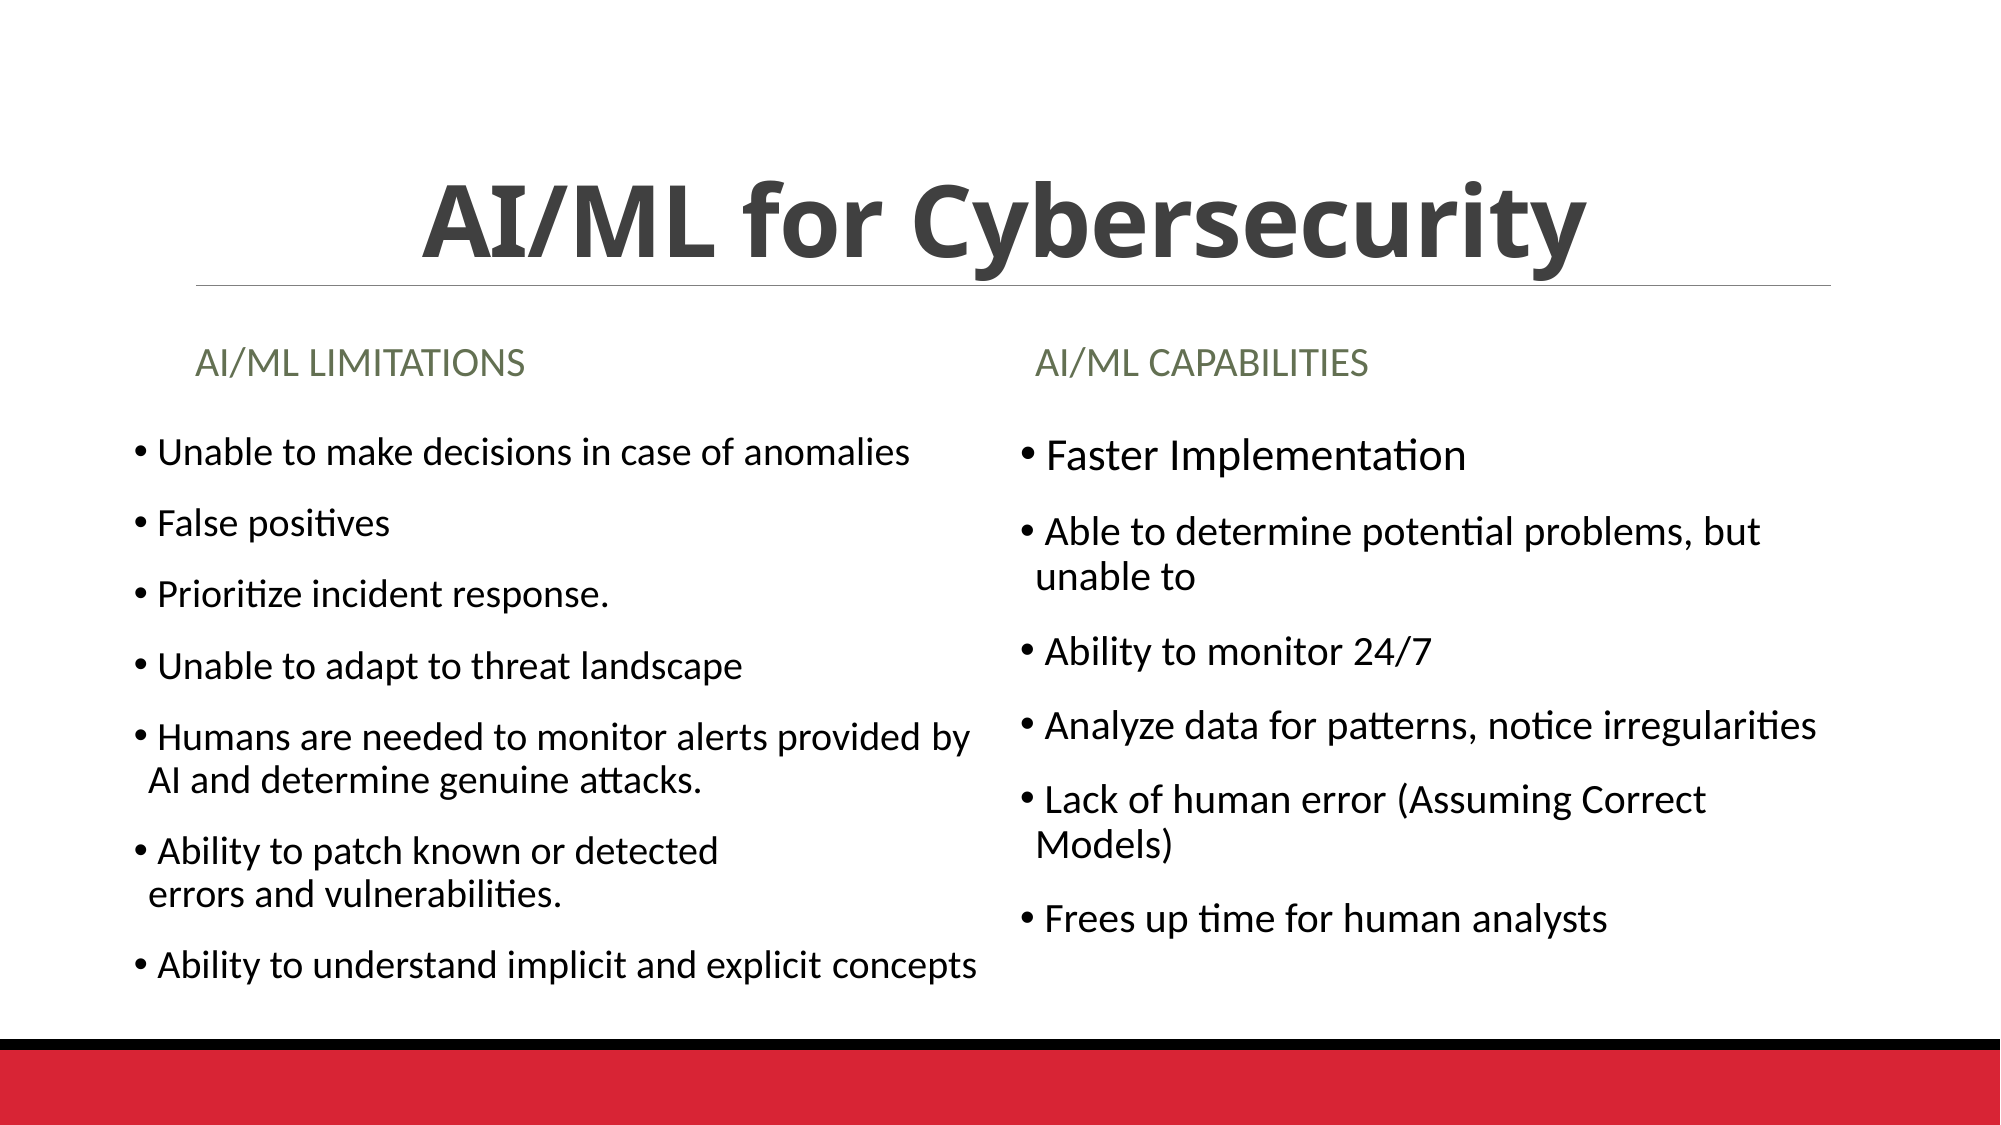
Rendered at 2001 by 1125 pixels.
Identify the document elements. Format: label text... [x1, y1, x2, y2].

list AI/ML Limitations [180, 302, 990, 424]
list AI/ML Capabilities [1020, 302, 1830, 424]
list Faster Implementation Able to determine potential problems, but unable to Ability to monitor 24/7 Analyze data for patterns, notice irregularities Lack of human error (Assuming Correct Models) Frees up time for human analysts [1019, 422, 1831, 1029]
title AI/ML for Cybersecurity [180, 47, 1830, 285]
list Unable to make decisions in case of anomalies False positives Prioritize incident response. Unable to adapt to threat landscape Humans are needed to monitor alerts provided by AI and determine genuine attacks. Ability to patch known or detected errors and vulnerabilities. Ability to understand implicit and explicit concepts [133, 422, 981, 1029]
